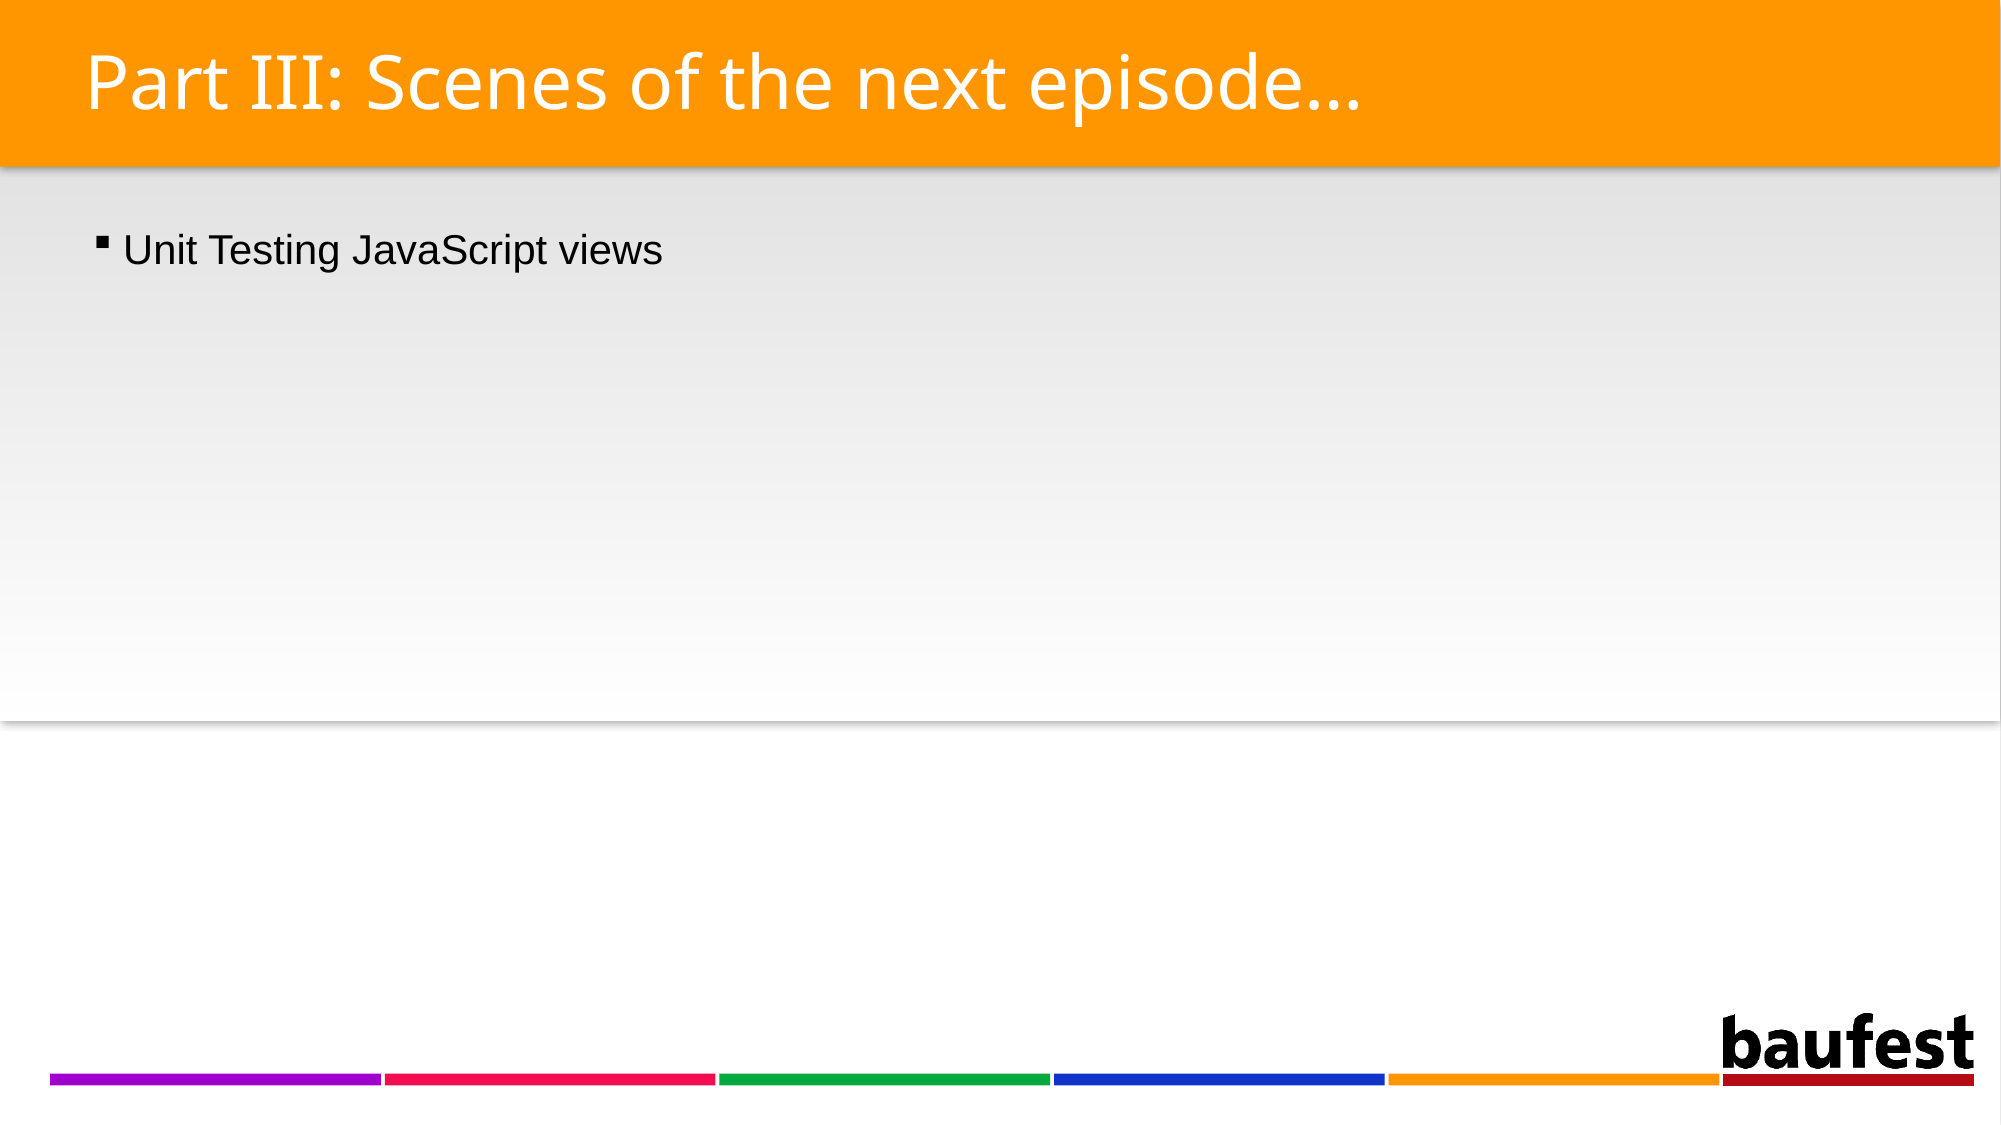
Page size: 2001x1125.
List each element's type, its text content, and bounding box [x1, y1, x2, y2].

text_box [0, 0, 2000, 167]
text_box Part III: Scenes of the next episode… [84, 34, 2000, 125]
text_box Unit Testing JavaScript views [78, 215, 1881, 926]
picture [1723, 1013, 1974, 1086]
